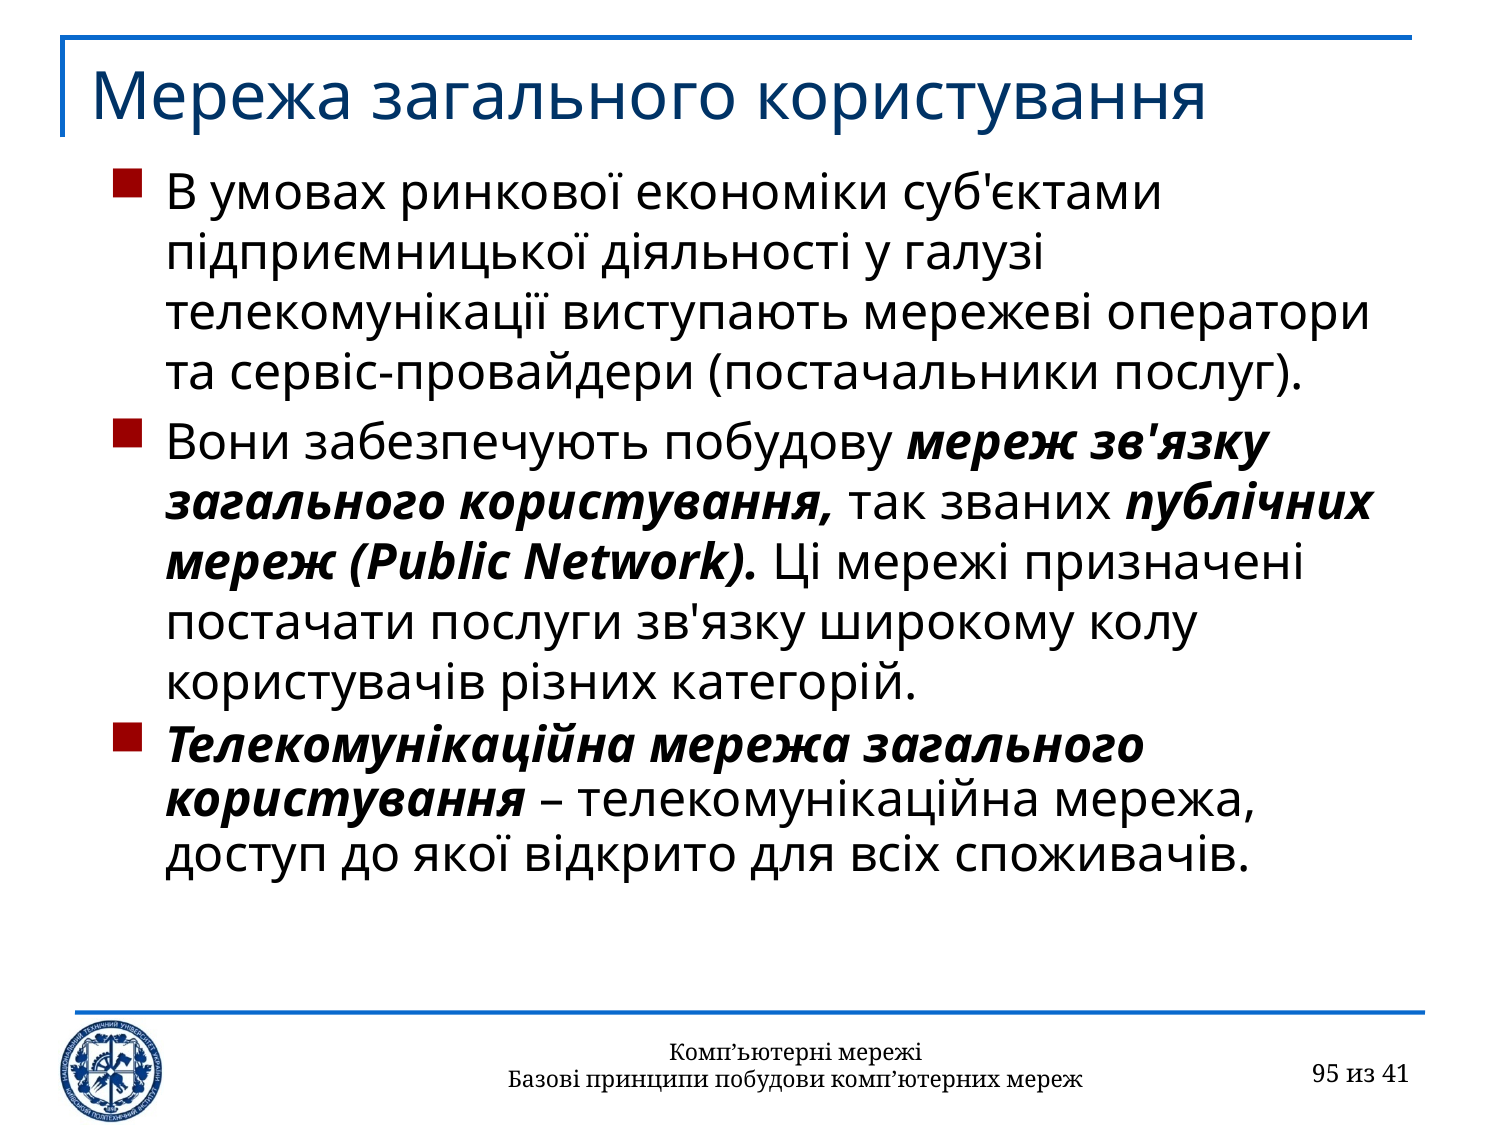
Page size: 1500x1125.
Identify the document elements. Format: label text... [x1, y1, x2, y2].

list В умовах ринкової економіки суб'єктами підприємницької діяльності у галузі телекомунікації виступають мережеві оператори та сервіс-провайдери (постачальники послуг). Вони забезпечують побудову мереж зв'язку загального користування, так званих публічних мереж (Public Network). Ці мережі призначені постачати послуги зв'язку широкому колу користувачів різних категорій. Телекомунікаційна мережа загального користування – телекомунікаційна мережа, доступ до якої відкрито для всіх споживачів. [93, 152, 1444, 997]
picture [58, 1017, 165, 1125]
slide_number 95 из 41 [1074, 1023, 1426, 1100]
title Мережа загального користування [74, 45, 1426, 153]
footer Комп’ьютерні мережі Базові принципи побудови комп’ютерних мереж [466, 1024, 1126, 1101]
